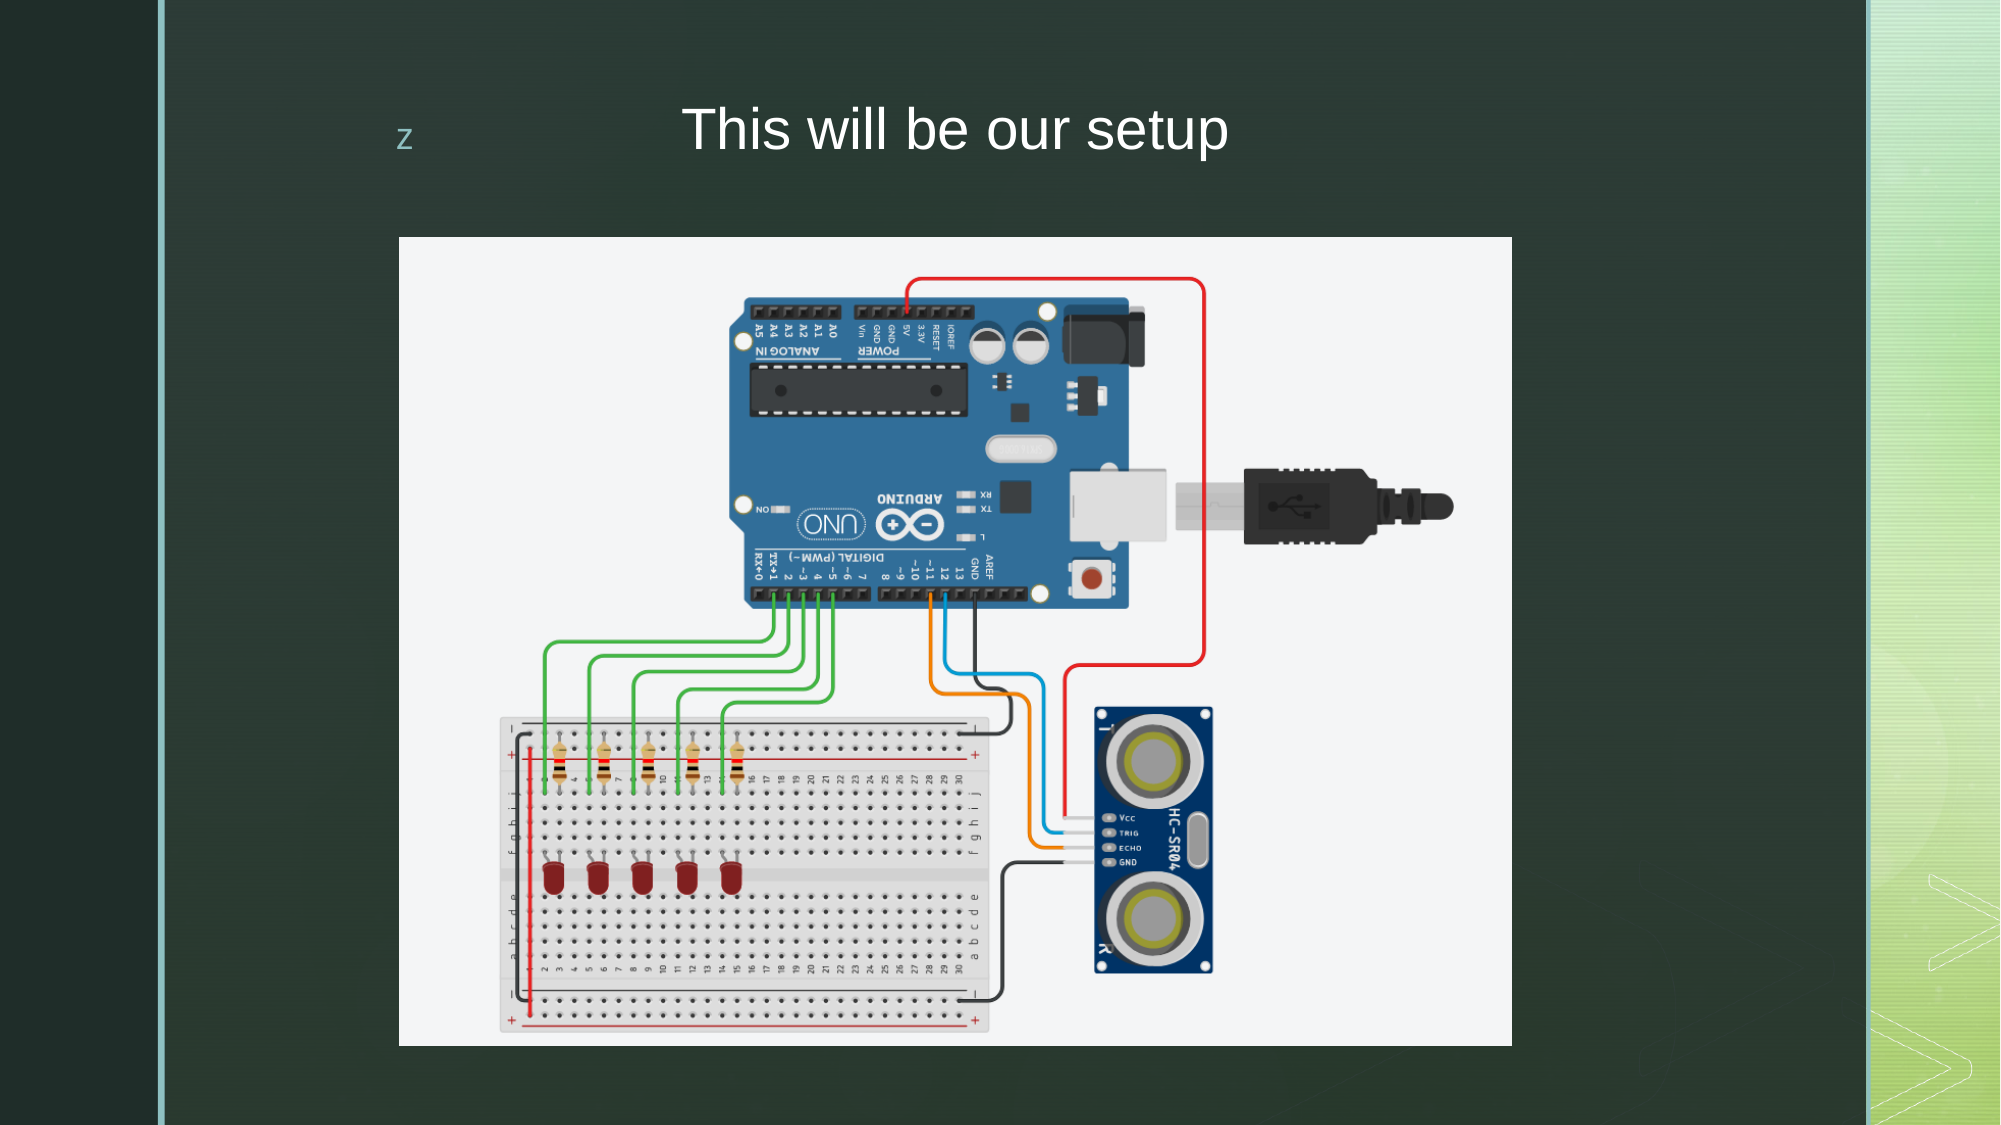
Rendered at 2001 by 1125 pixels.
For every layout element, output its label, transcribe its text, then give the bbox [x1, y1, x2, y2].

picture [1871, 0, 2001, 1125]
text_box This will be our setup [540, 83, 1372, 169]
picture [399, 237, 1512, 1047]
